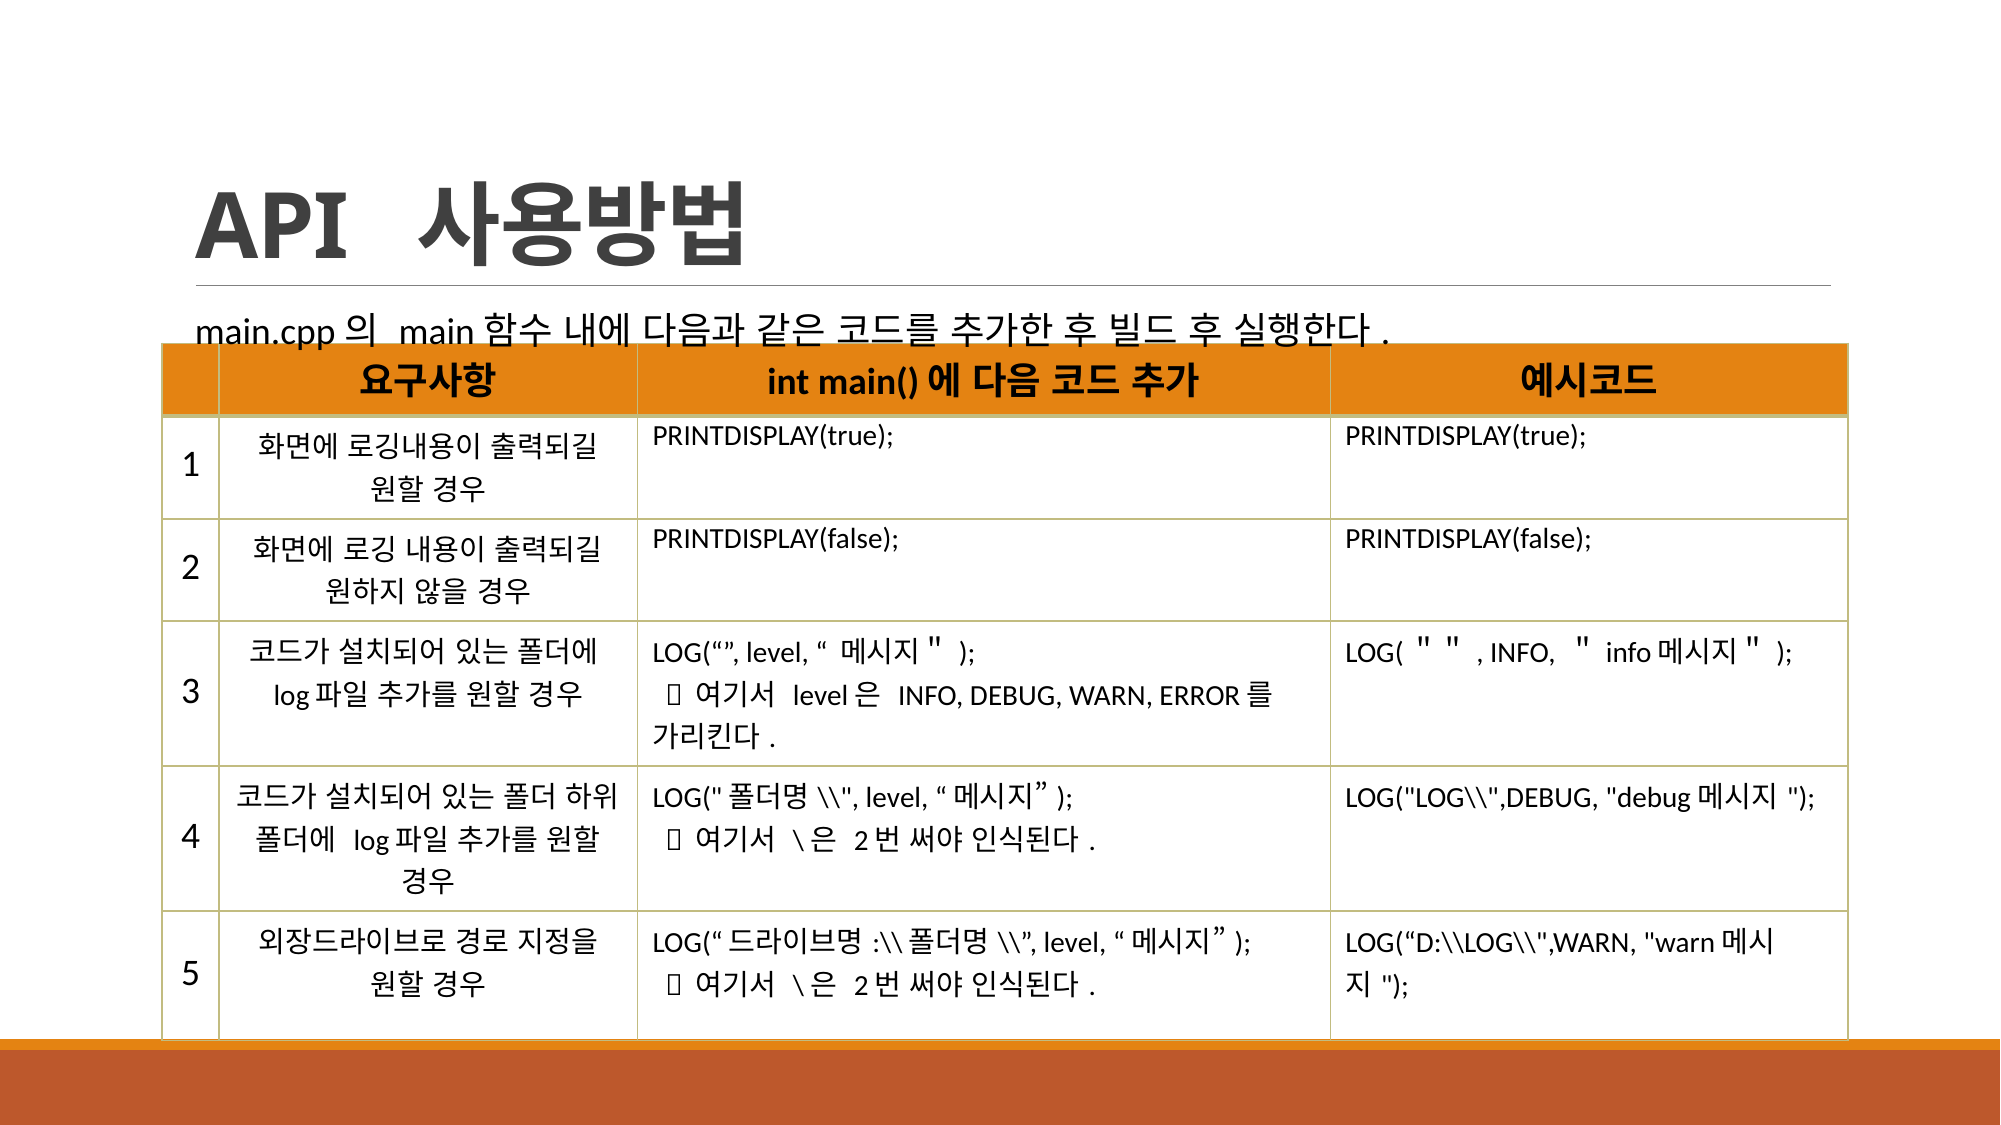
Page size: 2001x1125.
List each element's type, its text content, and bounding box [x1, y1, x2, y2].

table_cell 2 [163, 520, 218, 620]
table_cell 5 [163, 912, 218, 1040]
table_cell PRINTDISPLAY(true); [638, 418, 1330, 518]
title API 사용방법 [180, 47, 1830, 285]
table_cell LOG(“D:\\LOG\\",WARN, "warn메시지"); [1331, 912, 1847, 1040]
table_cell 외장드라이브로 경로 지정을 원할 경우 [220, 912, 637, 1040]
table_header [163, 344, 218, 414]
table_cell 화면에 로깅 내용이 출력되길 원하지 않을 경우 [220, 520, 637, 620]
table_cell 코드가 설치되어 있는 폴더에 log파일 추가를 원할 경우 [220, 622, 637, 765]
table_cell PRINTDISPLAY(false); [638, 520, 1330, 620]
text_box main.cpp의 main함수 내에 다음과 같은 코드를 추가한 후 빌드 후 실행한다. [179, 268, 1579, 360]
table_cell 4 [163, 767, 218, 910]
table_cell PRINTDISPLAY(true); [1331, 418, 1847, 518]
table_header 요구사항 [220, 360, 637, 414]
table_cell LOG(“”, level, “ 메시지＂);  여기서 level은 INFO, DEBUG, WARN, ERROR를 가리킨다. [638, 622, 1330, 765]
table_header 예시코드 [1331, 344, 1847, 414]
table_header int main()에 다음 코드 추가 [638, 360, 1330, 414]
table_cell 코드가 설치되어 있는 폴더 하위 폴더에 log파일 추가를 원할 경우 [220, 767, 637, 910]
table_cell LOG("LOG\\",DEBUG, "debug메시지"); [1331, 767, 1847, 910]
table_cell LOG("폴더명\\", level, “메시지”);  여기서 \은 2번 써야 인식된다. [638, 767, 1330, 910]
table_cell PRINTDISPLAY(false); [1331, 520, 1847, 620]
table_cell 3 [163, 622, 218, 765]
table_cell LOG(“드라이브명:\\폴더명\\”, level, “메시지”);  여기서 \은 2번 써야 인식된다. [638, 912, 1330, 1040]
table_cell 1 [163, 418, 218, 518]
table_cell 화면에 로깅내용이 출력되길 원할 경우 [220, 418, 637, 518]
table_cell LOG(＂＂, INFO, ＂info메시지＂); [1331, 622, 1847, 765]
